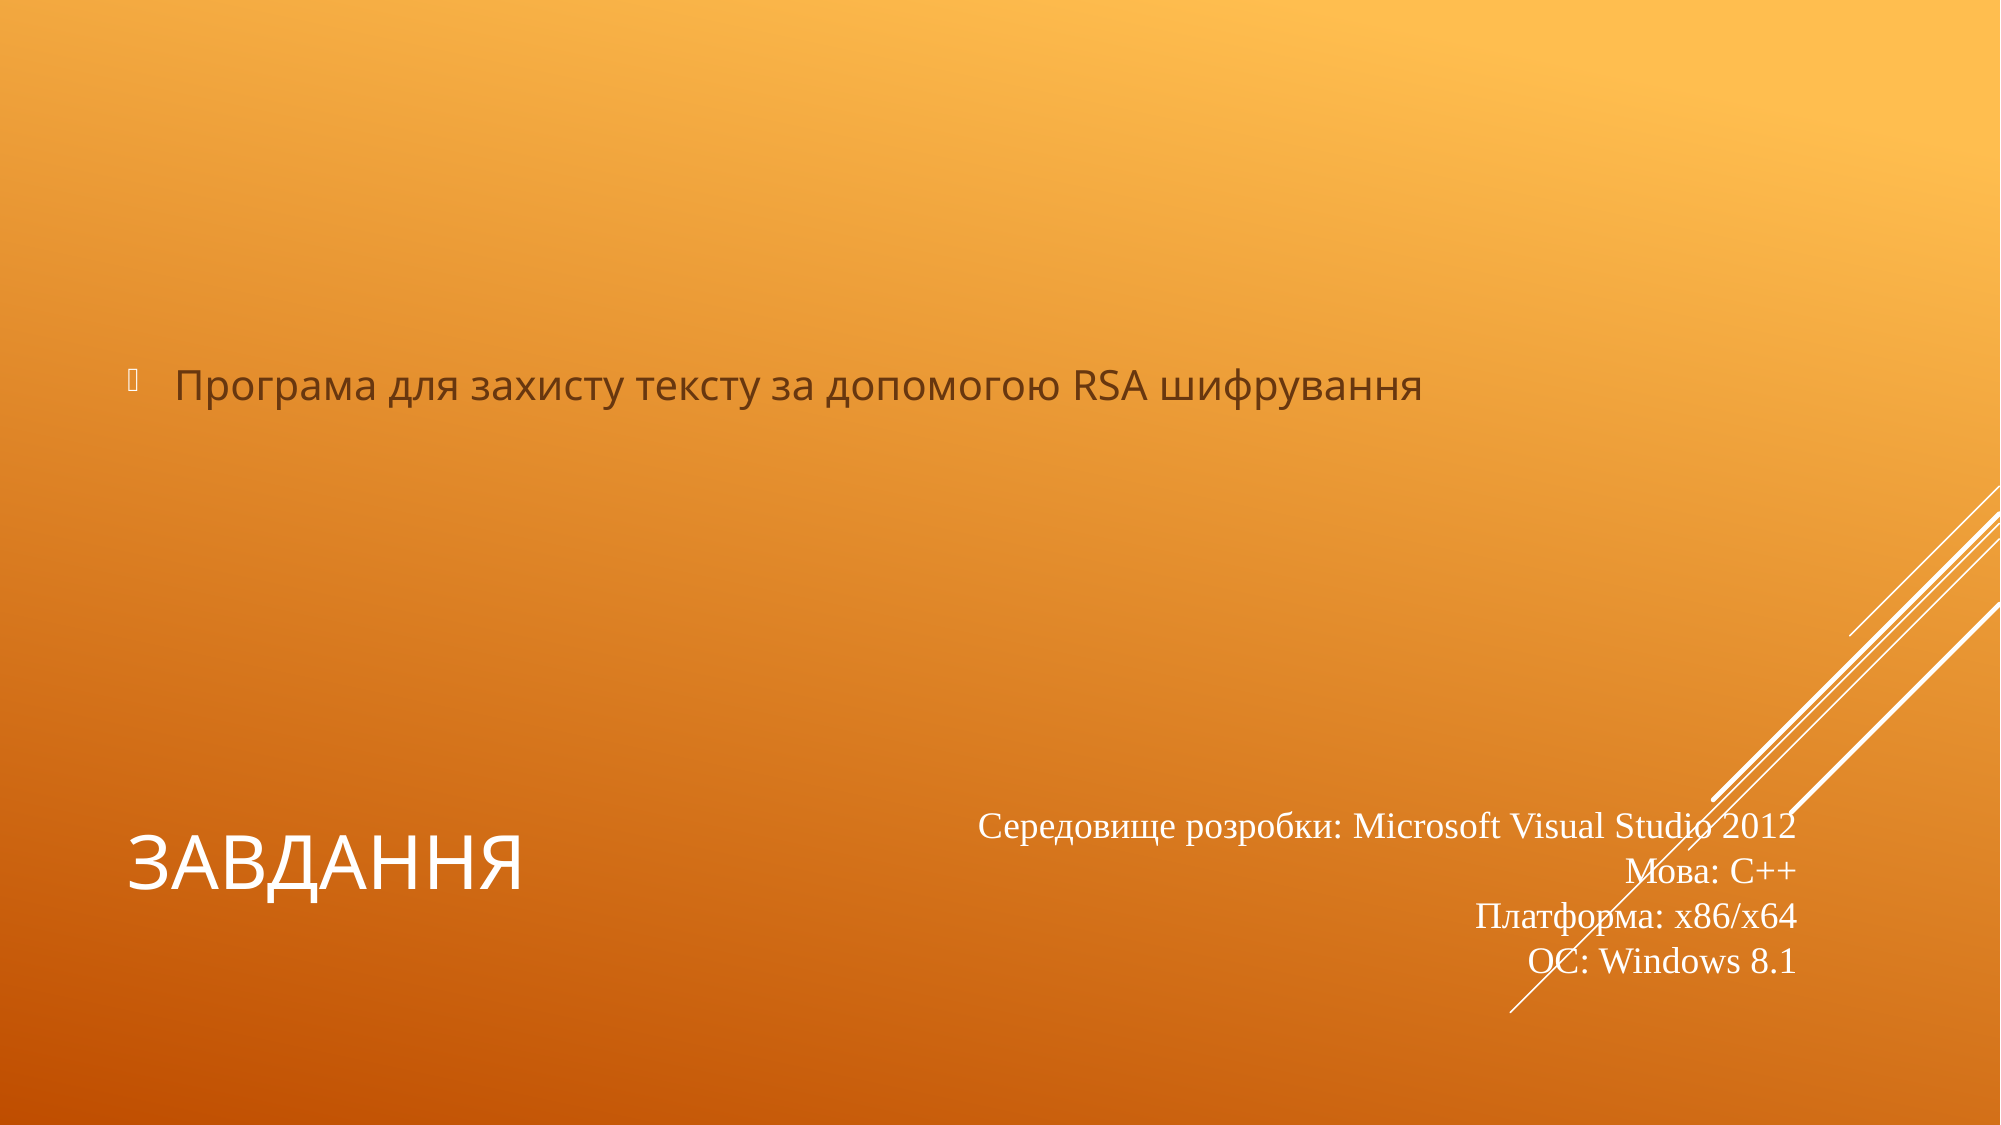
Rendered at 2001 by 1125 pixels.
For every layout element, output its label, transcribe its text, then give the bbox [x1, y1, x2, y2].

list Програма для захисту тексту за допомогою RSA шифрування [112, 112, 1513, 706]
title Завдання [112, 736, 1513, 984]
text_box Середовище розробки: Microsoft Visual Studio 2012 Мова: С++ Платформа: x86/x64 OC: Windows 8.1 [897, 793, 1813, 988]
